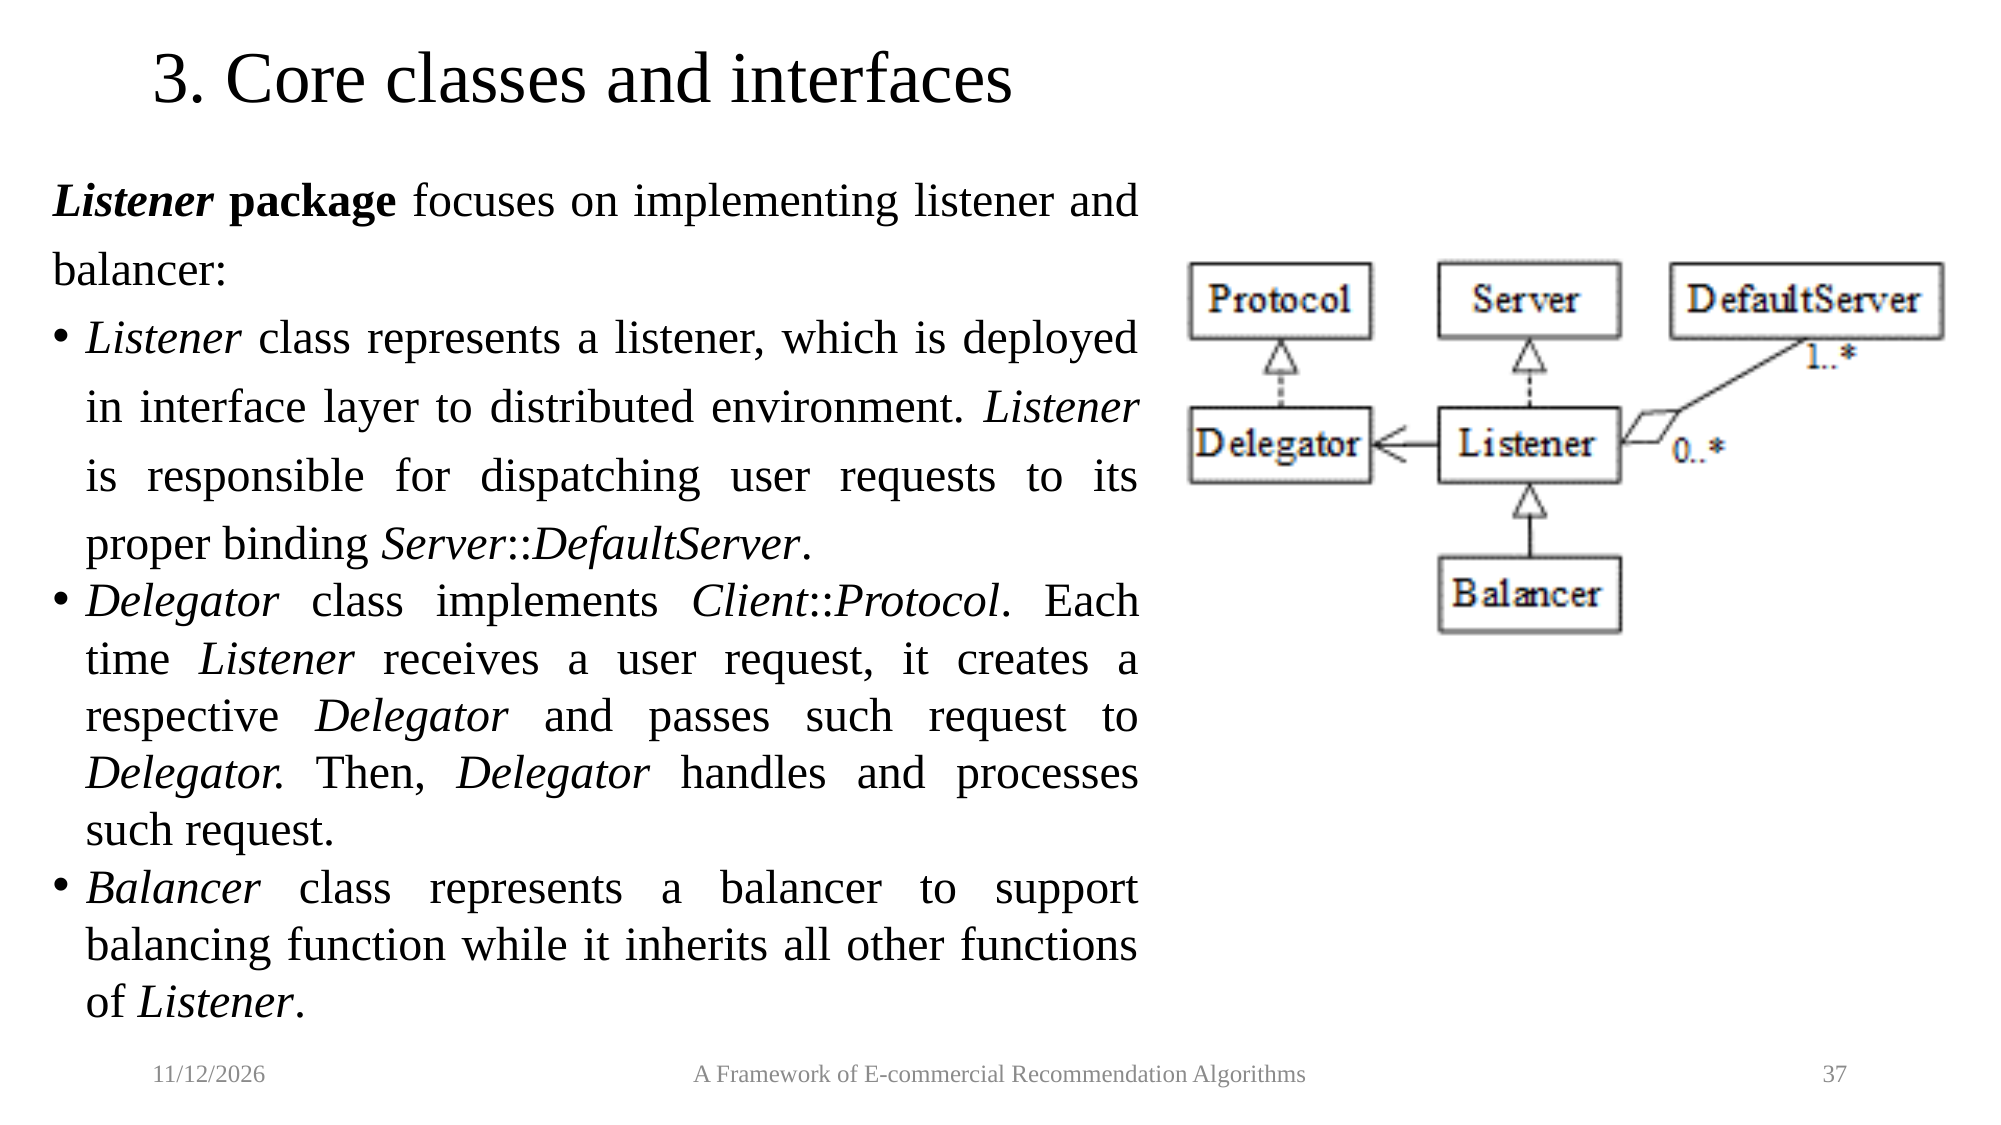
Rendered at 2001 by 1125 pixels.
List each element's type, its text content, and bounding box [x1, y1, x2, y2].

slide_number 37 [1412, 1042, 1863, 1103]
footer A Framework of E-commercial Recommendation Algorithms [662, 1042, 1338, 1103]
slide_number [137, 1042, 588, 1103]
list Listener package focuses on implementing listener and balancer: Listener class represents a listener, which is deployed in interface layer to distributed environment. Listener is responsible for dispatching user requests to its proper binding Server::DefaultServer. Delegator class implements Client::Protocol. Each time Listener receives a user request, it creates a respective Delegator and passes such request to Delegator. Then, Delegator handles and processes such request. Balancer class represents a balancer to support balancing function while it inherits all other functions of Listener. [37, 149, 1155, 1043]
picture [1185, 257, 1952, 642]
title 3. Core classes and interfaces [137, 19, 1863, 128]
